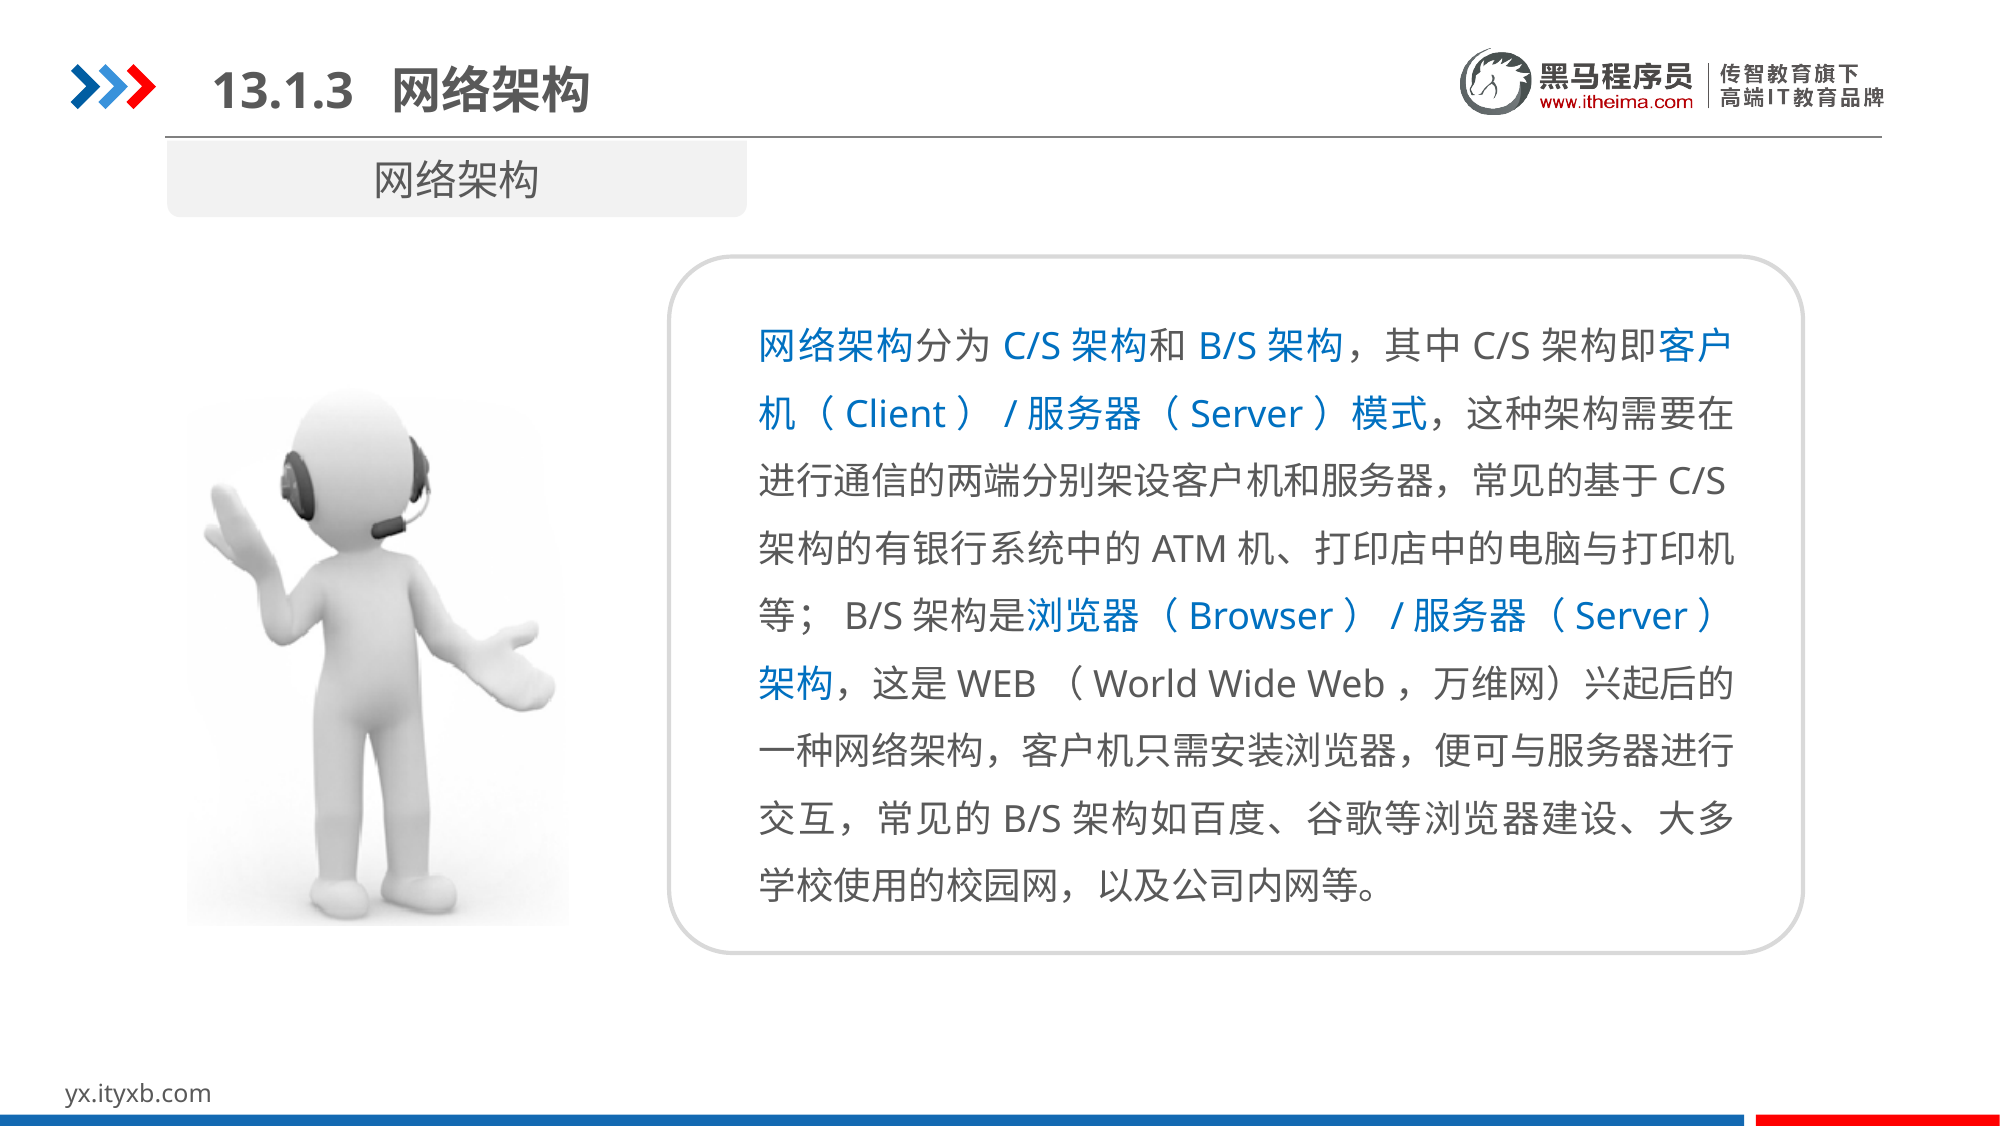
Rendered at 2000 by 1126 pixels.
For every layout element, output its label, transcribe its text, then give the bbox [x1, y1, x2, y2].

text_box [166, 140, 748, 218]
picture [187, 373, 570, 926]
picture [1460, 48, 1887, 115]
text_box [666, 254, 1806, 956]
text_box 13.1.3 网络架构 [196, 42, 1008, 136]
text_box 网络架构分为C/S架构和B/S架构，其中C/S架构即客户机（Client）/服务器（Server）模式，这种架构需要在进行通信的两端分别架设客户机和服务器，常见的基于C/S架构的有银行系统中的ATM机、打印店中的电脑与打印机等；B/S架构是浏览器（Browser）/服务器（Server）架构，这是WEB（World Wide Web，万维网）兴起后的一种网络架构，客户机只需安装浏览器，便可与服务器进行交互，常见的B/S架构如百度、谷歌等浏览器建设、大多学校使用的校园网，以及公司内网等。 [744, 292, 1750, 915]
